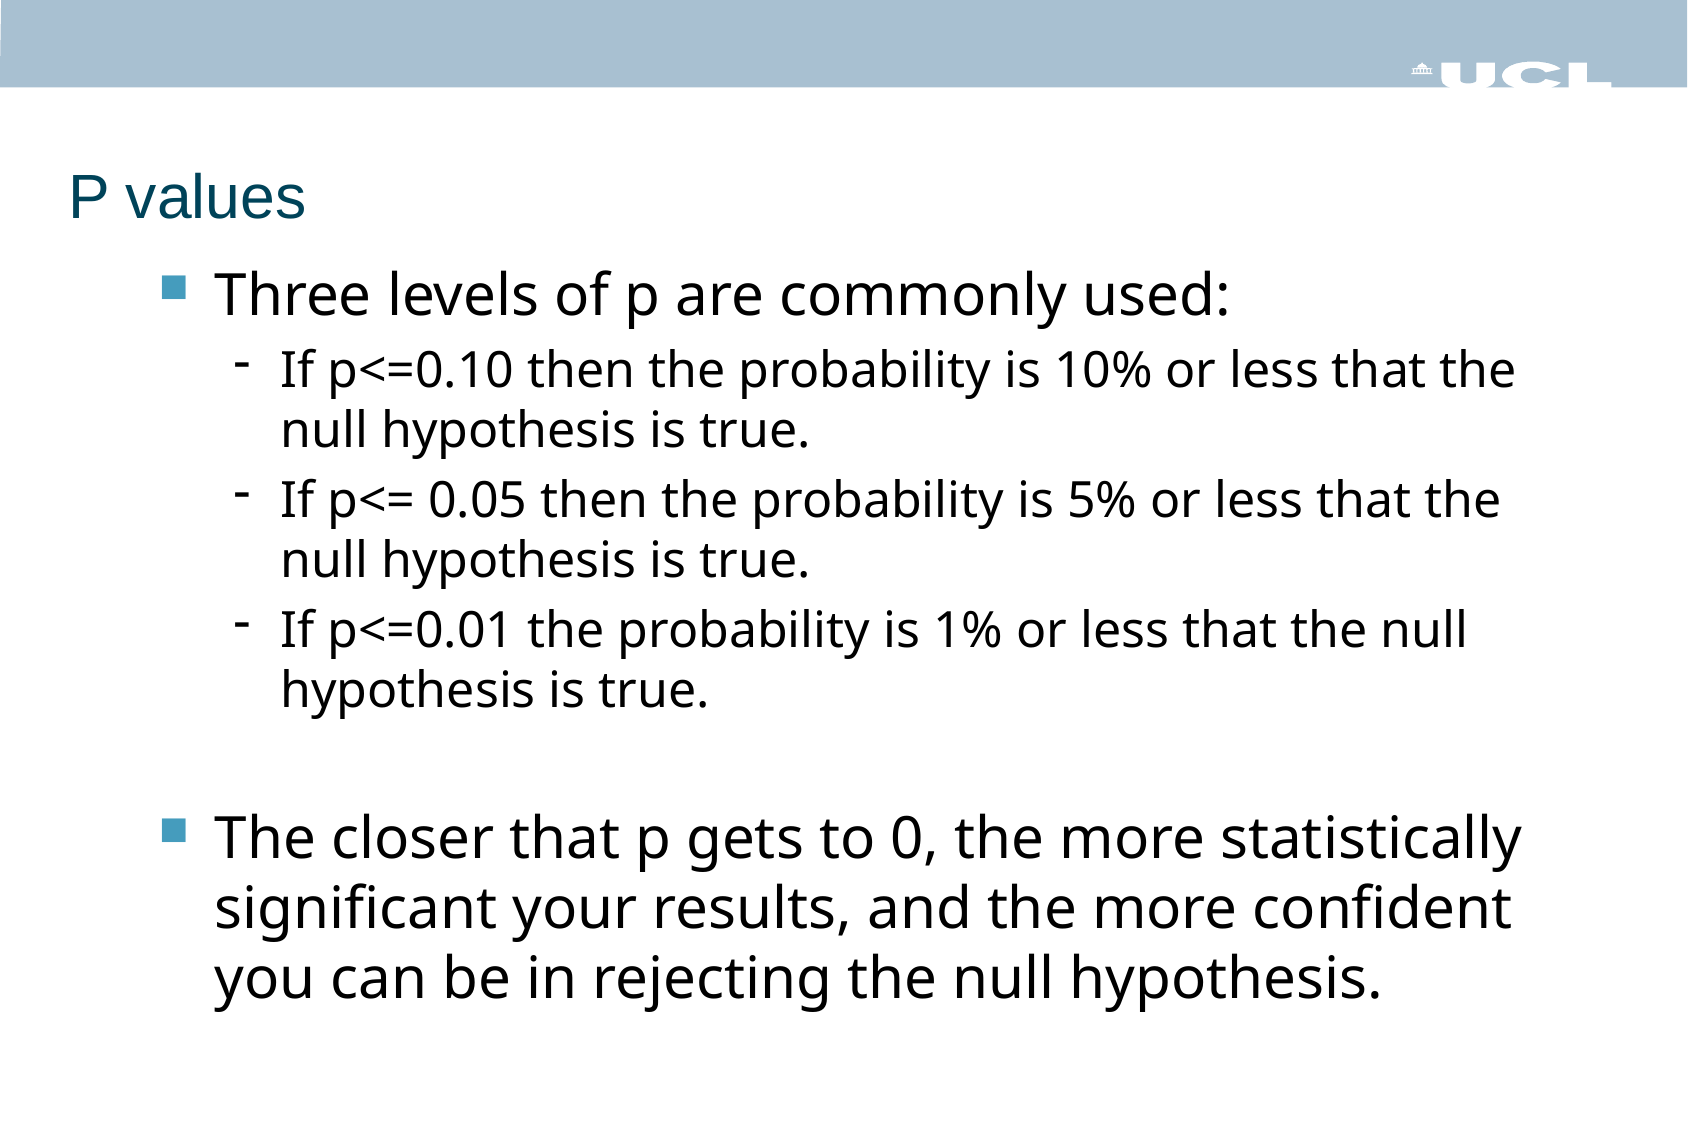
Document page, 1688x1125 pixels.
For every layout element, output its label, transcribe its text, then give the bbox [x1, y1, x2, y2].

text_box P values [53, 148, 1620, 362]
text_box Three levels of p are commonly used: If p<=0.10 then the probability is 10% or less that the null hypothesis is true. If p<= 0.05 then the probability is 5% or less that the null hypothesis is true. If p<=0.01 the probability is 1% or less that the null hypothesis is true. The closer that p gets to 0, the more statistically significant your results, and the more confident you can be in rejecting the null hypothesis. [143, 249, 1578, 1125]
